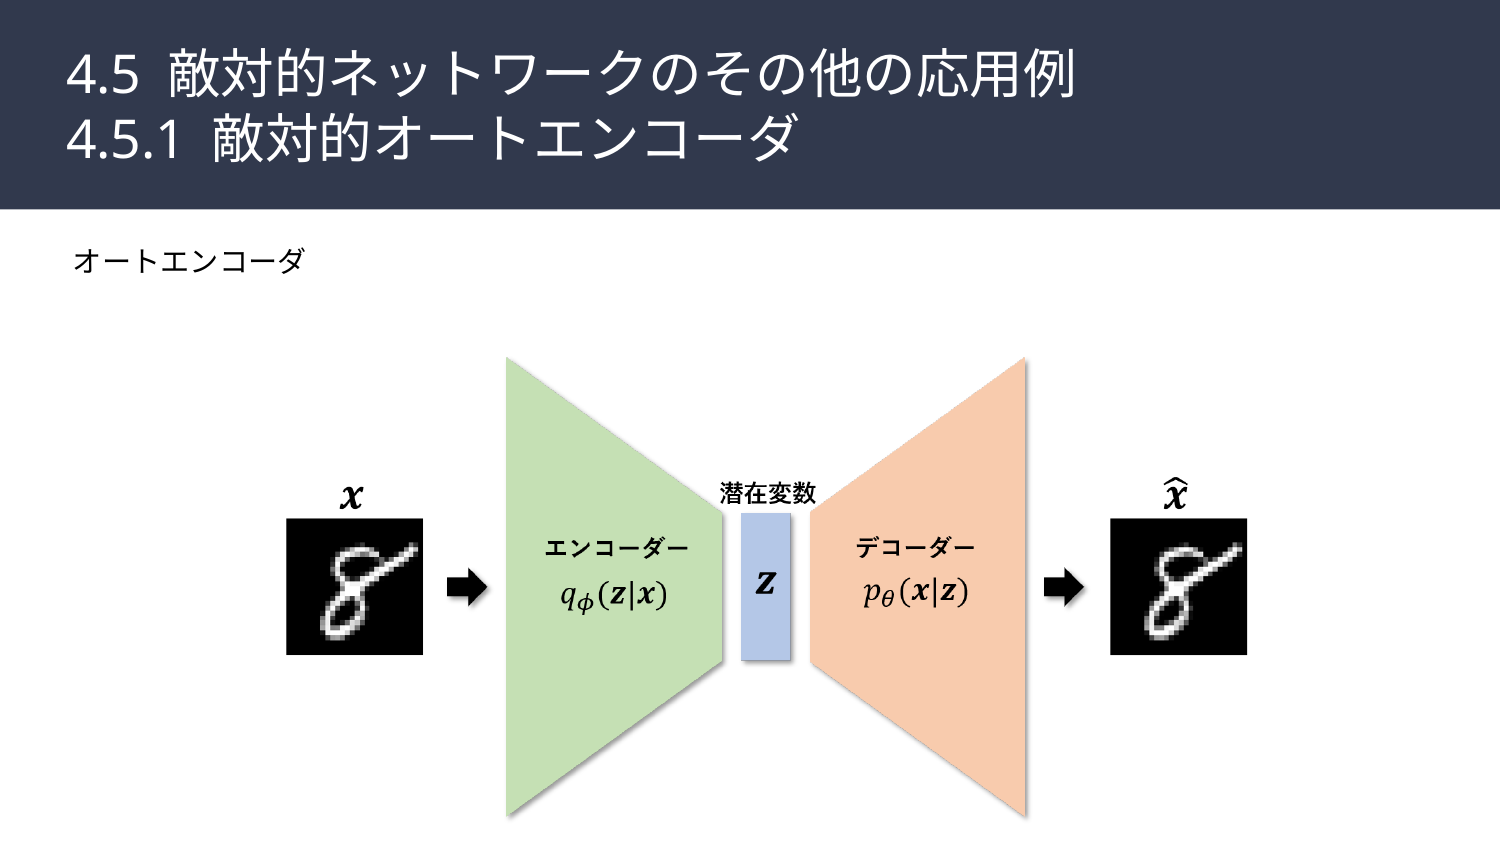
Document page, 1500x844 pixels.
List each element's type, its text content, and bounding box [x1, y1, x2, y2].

text_box オートエンコーダ [57, 227, 669, 389]
title 4.5 敵対的ネットワークのその他の応用例 4.5.1 敵対的オートエンコーダ [51, 25, 1449, 185]
picture [215, 354, 1310, 826]
